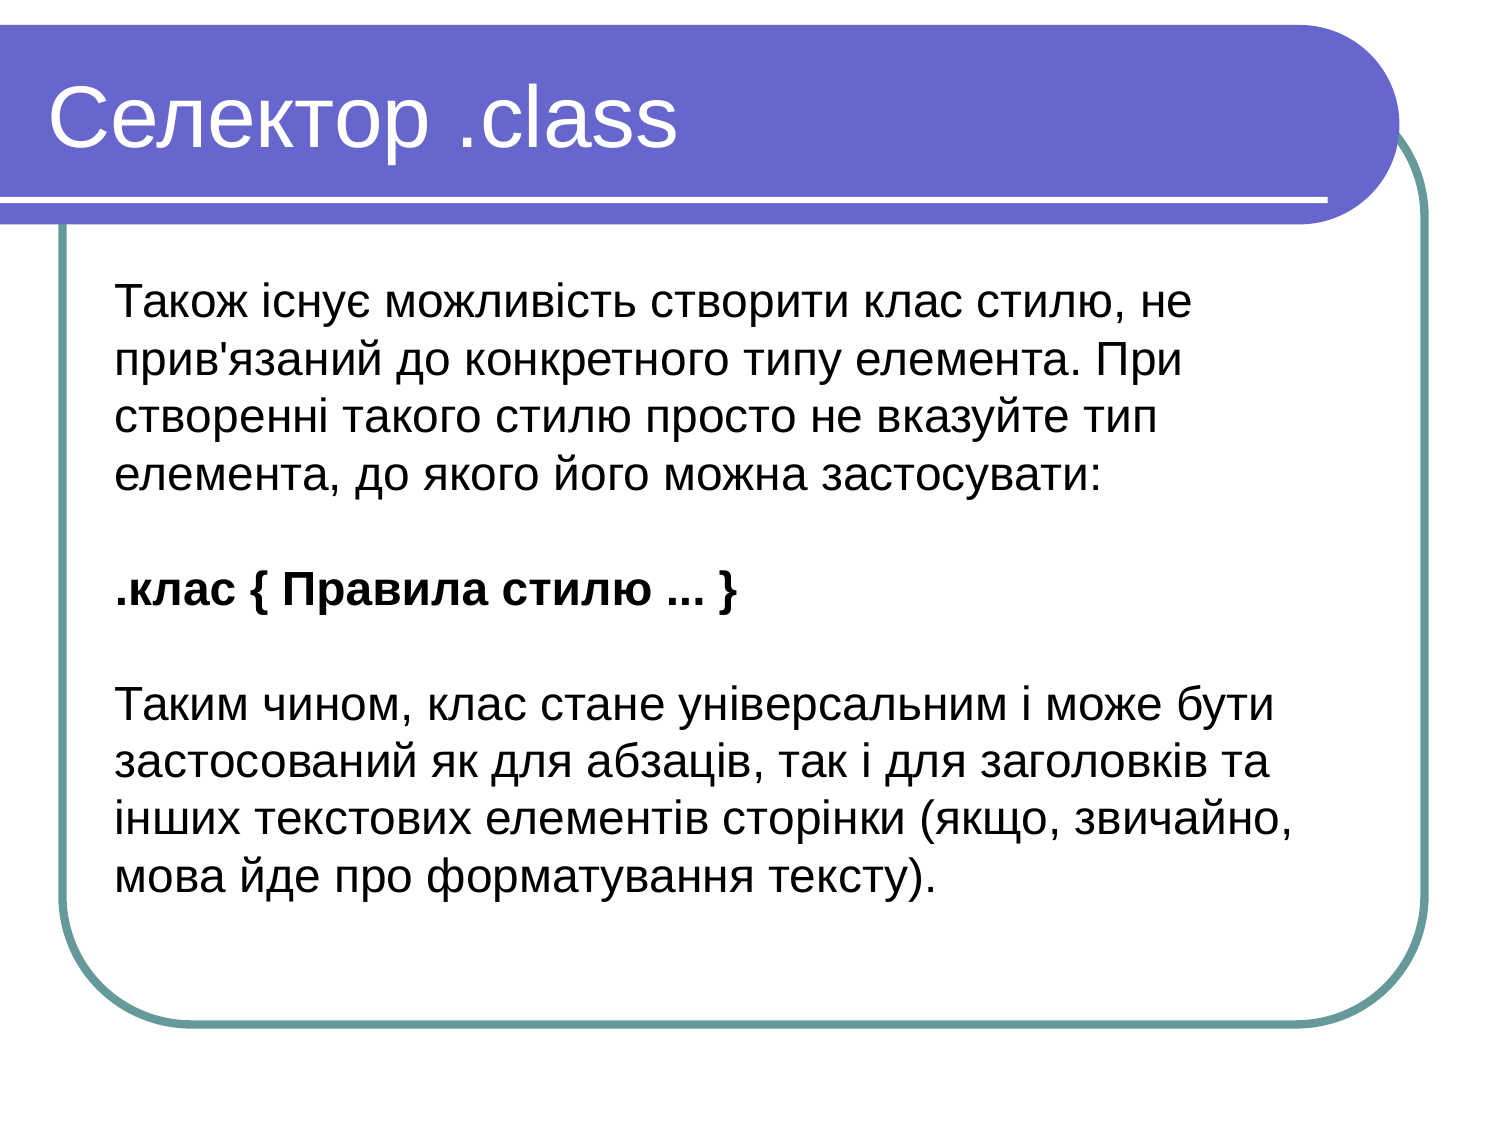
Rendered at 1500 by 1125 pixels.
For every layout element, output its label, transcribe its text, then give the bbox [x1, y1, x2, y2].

text_box Селектор .class [32, 37, 1347, 188]
text_box Також існує можливість створити клас стилю, не прив'язаний до конкретного типу елемента. При створенні такого стилю просто не вказуйте тип елемента, до якого його можна застосувати: .клас { Правила стилю ... } Таким чином, клас стане універсальним і може бути застосований як для абзаців, так і для заголовків та інших текстових елементів сторінки (якщо, звичайно, мова йде про форматування тексту). [99, 262, 1400, 988]
